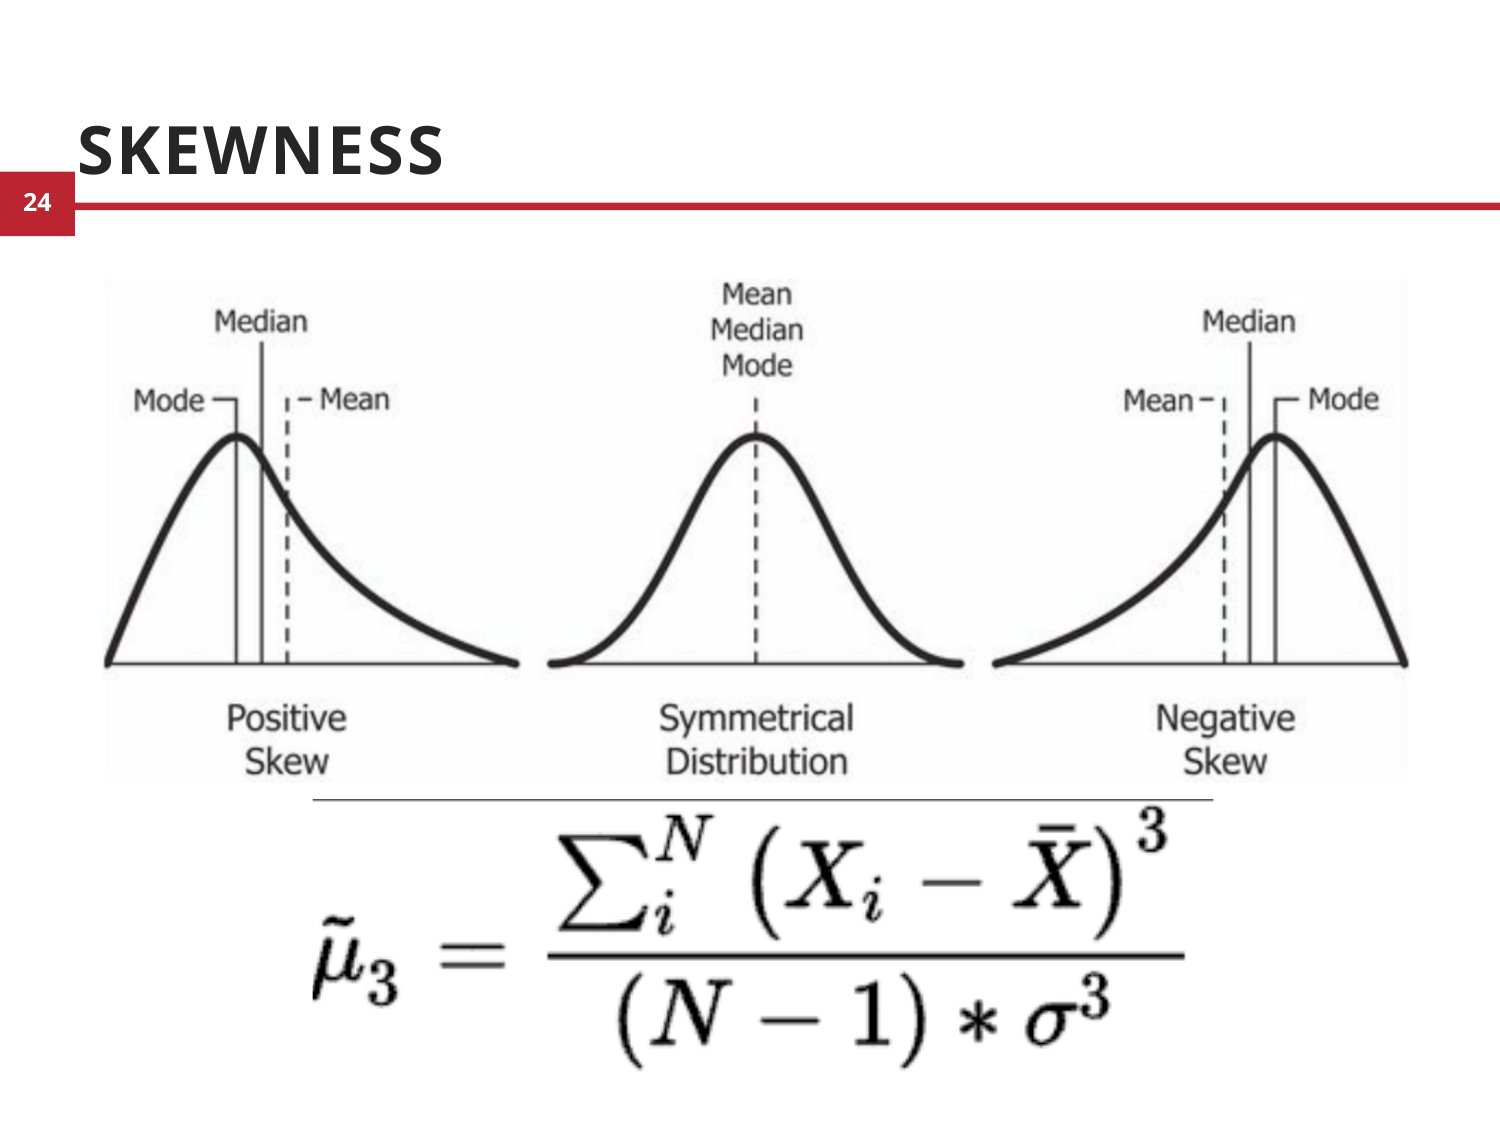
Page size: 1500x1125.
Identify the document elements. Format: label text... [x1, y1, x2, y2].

title Skewness [75, 0, 1425, 188]
picture [74, 261, 1489, 1097]
